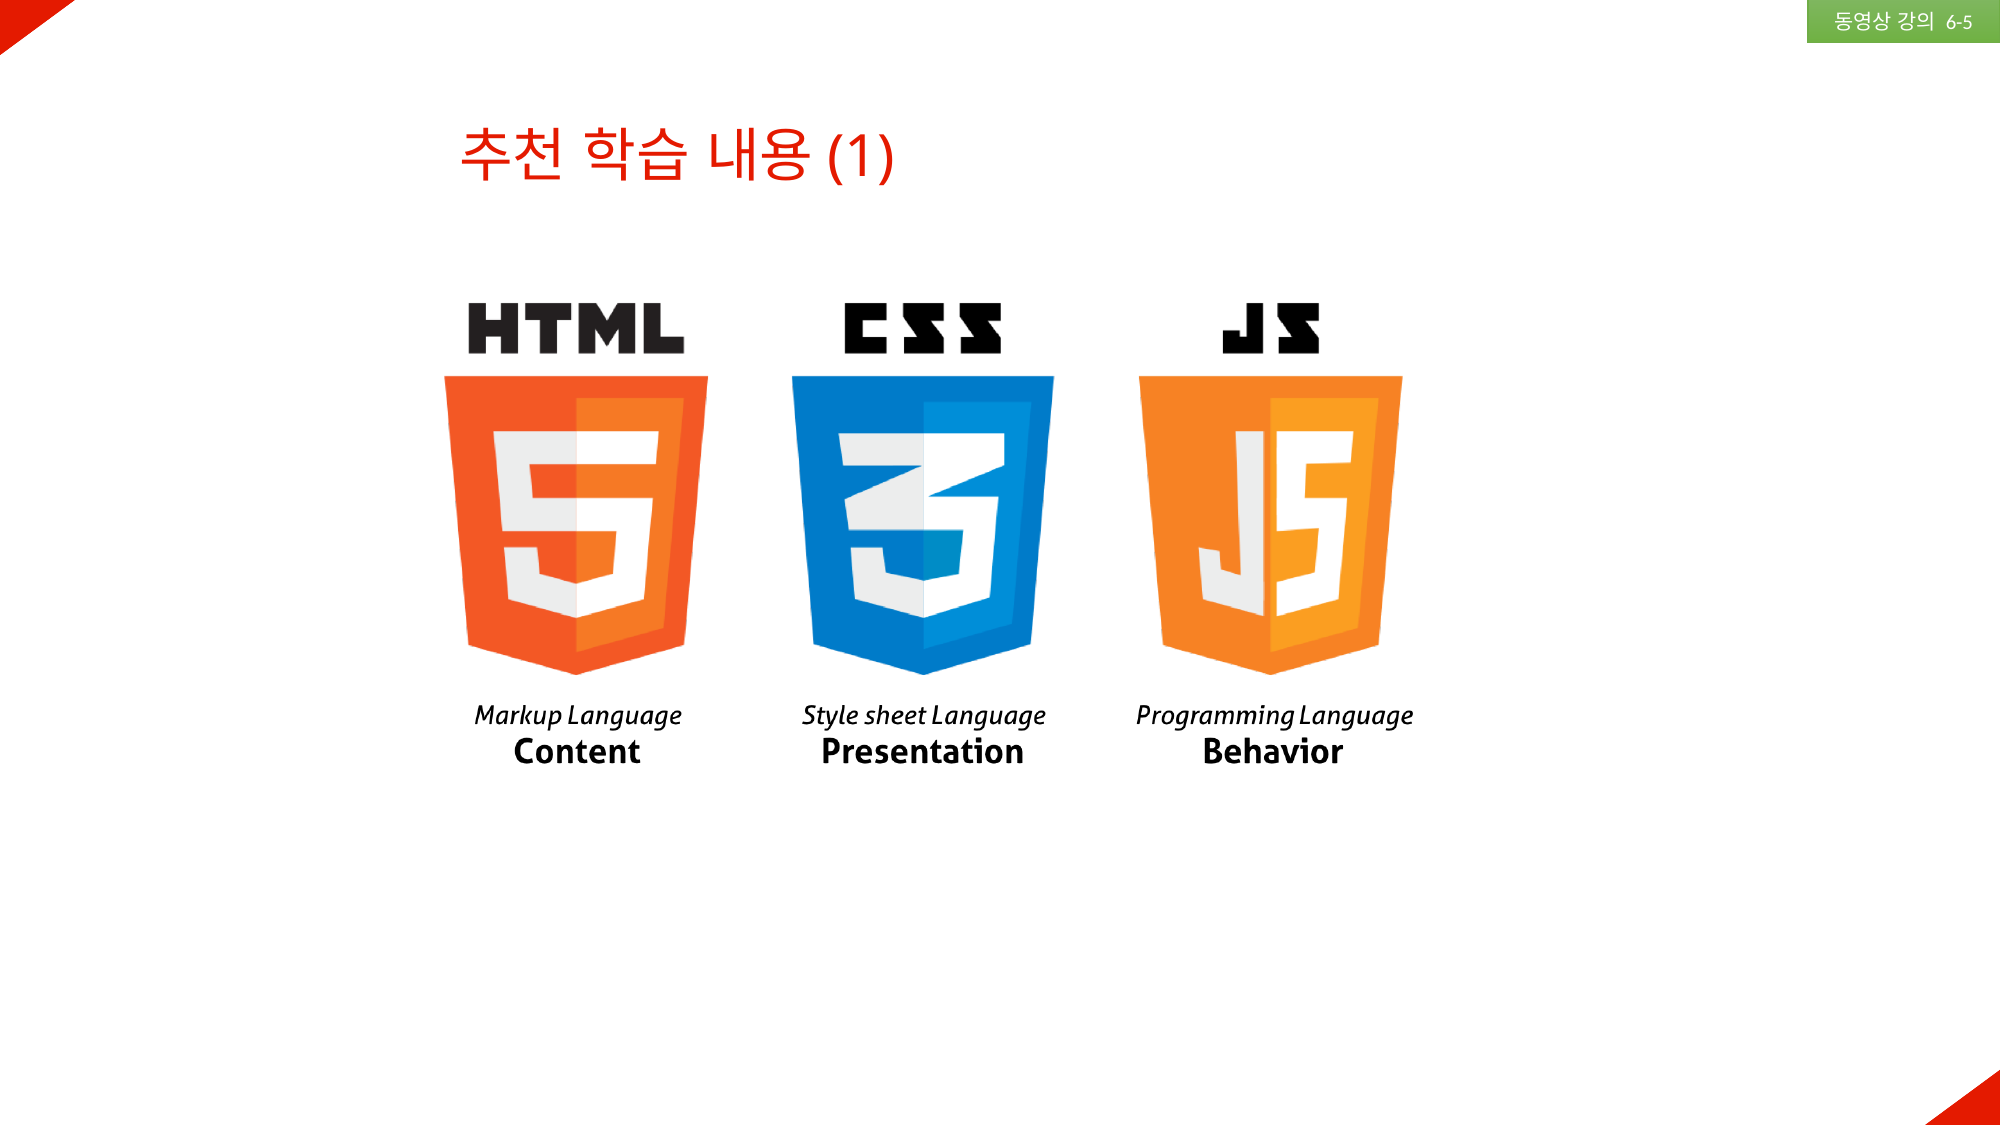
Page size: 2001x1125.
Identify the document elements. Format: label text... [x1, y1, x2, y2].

picture [444, 302, 1428, 792]
text_box 동영상 강의 6-5 [1807, 0, 2000, 43]
text_box 추천 학습 내용(1) [444, 118, 1863, 249]
